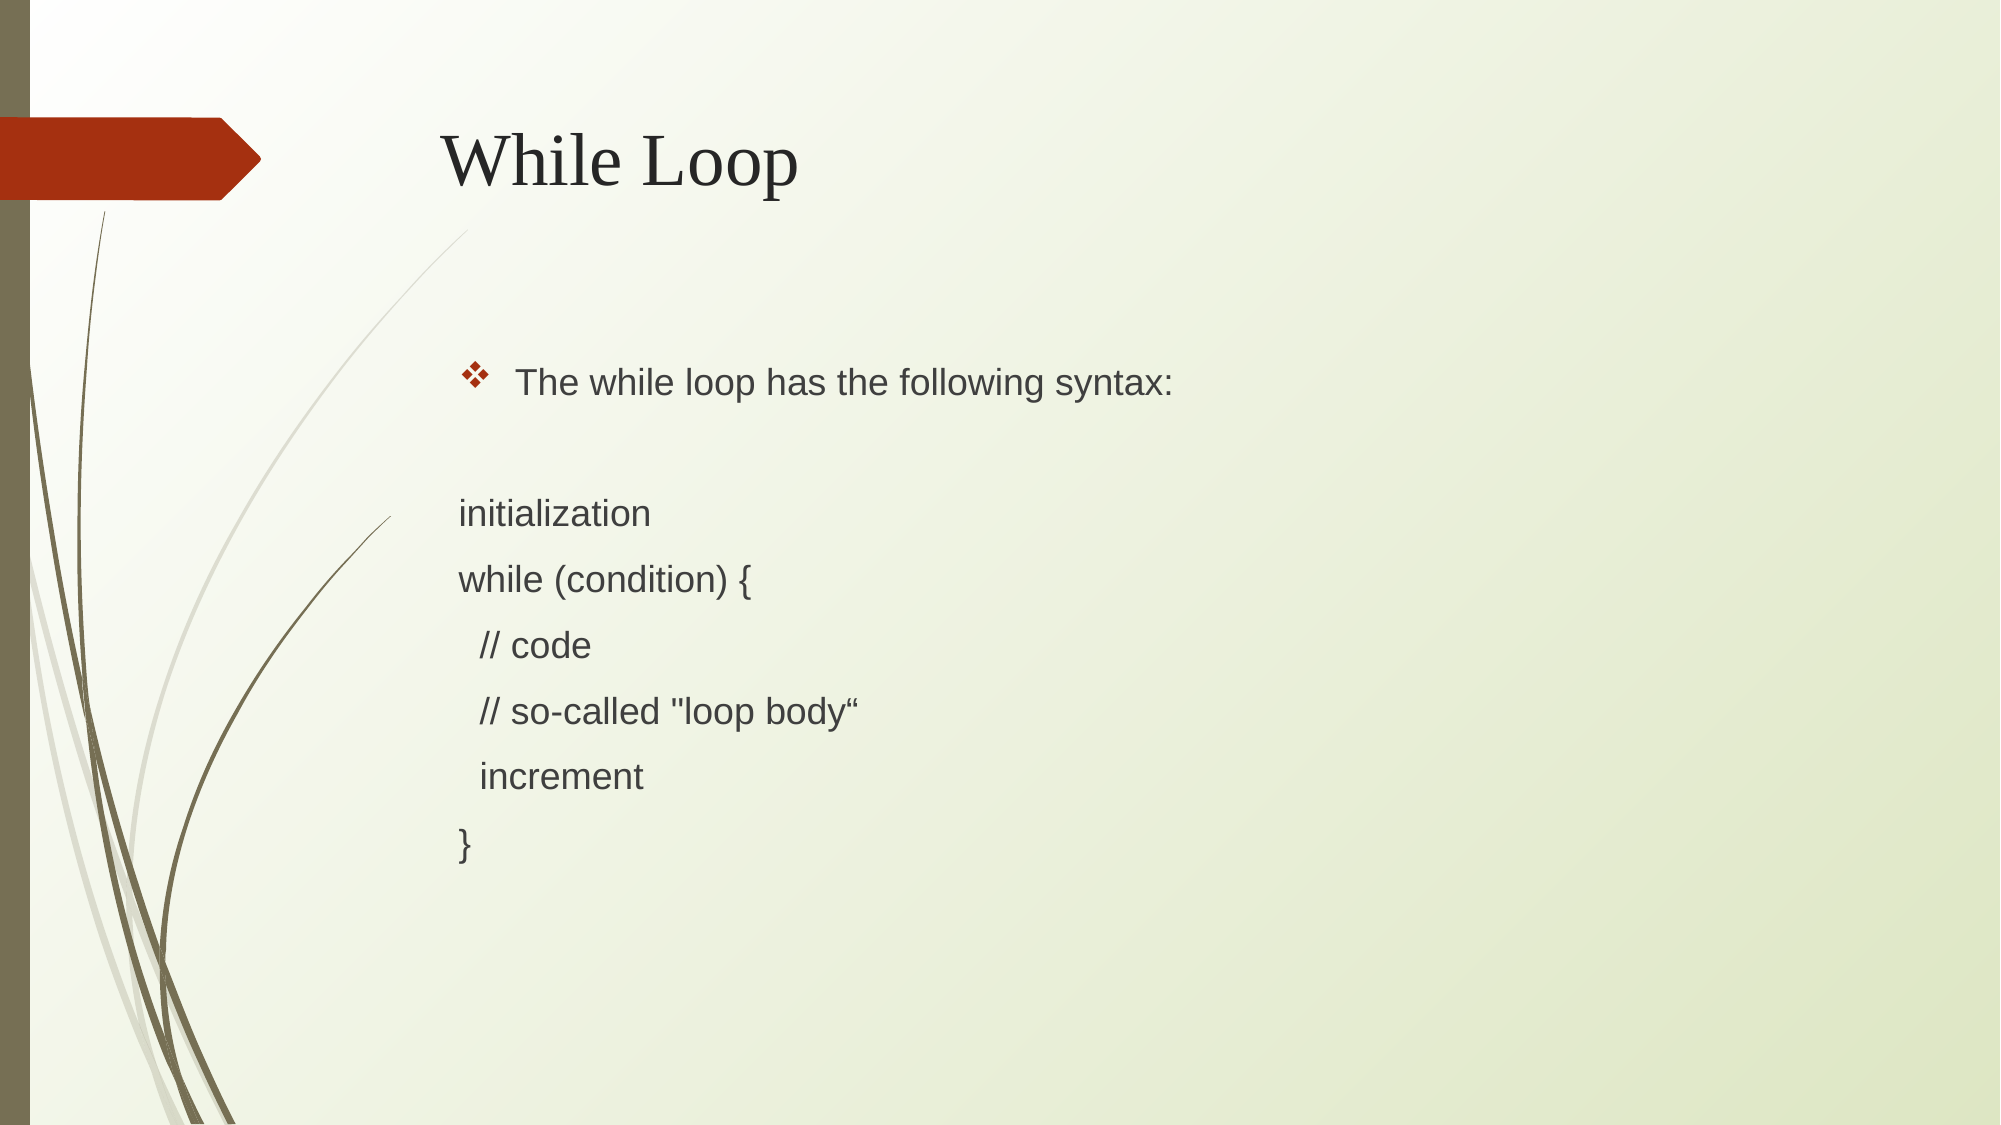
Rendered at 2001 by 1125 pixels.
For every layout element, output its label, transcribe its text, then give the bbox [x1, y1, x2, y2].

list The while loop has the following syntax: initialization while (condition) { // code // so-called "loop body“ increment } [424, 350, 1888, 970]
title While Loop [425, 102, 1888, 313]
